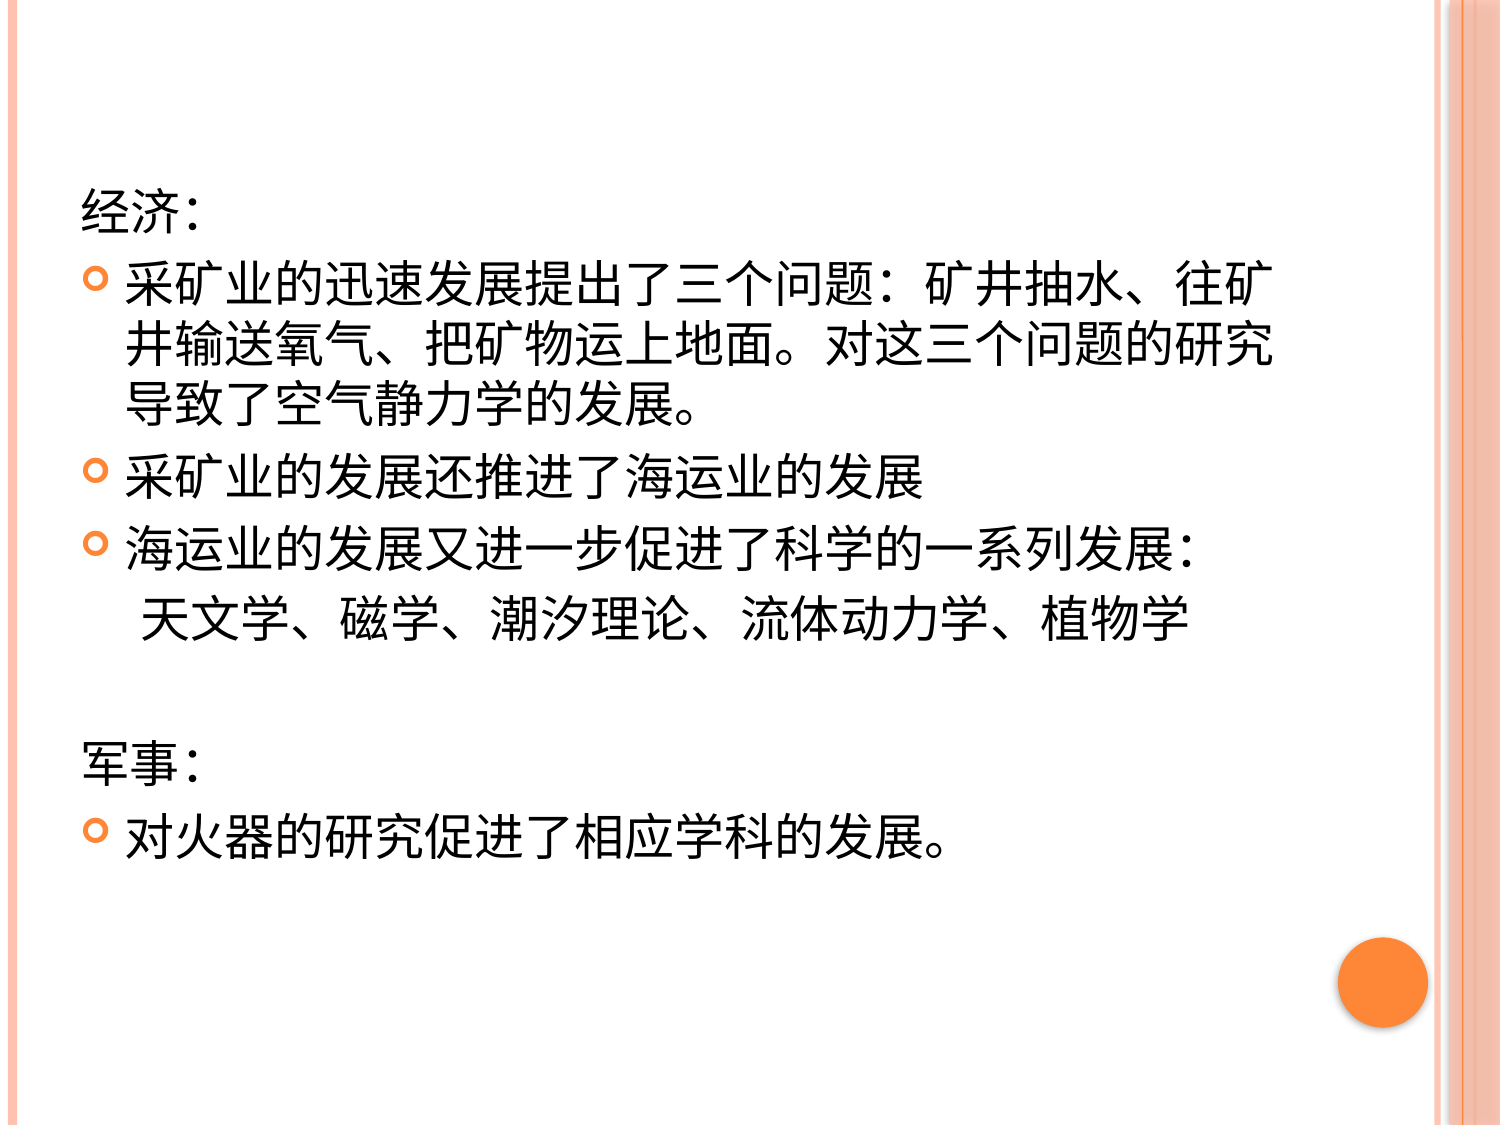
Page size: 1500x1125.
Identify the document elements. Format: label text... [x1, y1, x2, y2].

list 经济： 采矿业的迅速发展提出了三个问题：矿井抽水、往矿井输送氧气、把矿物运上地面。对这三个问题的研究导致了空气静力学的发展。 采矿业的发展还推进了海运业的发展 海运业的发展又进一步促进了科学的一系列发展： 天文学、磁学、潮汐理论、流体动力学、植物学 军事： 对火器的研究促进了相应学科的发展。 [64, 172, 1291, 973]
